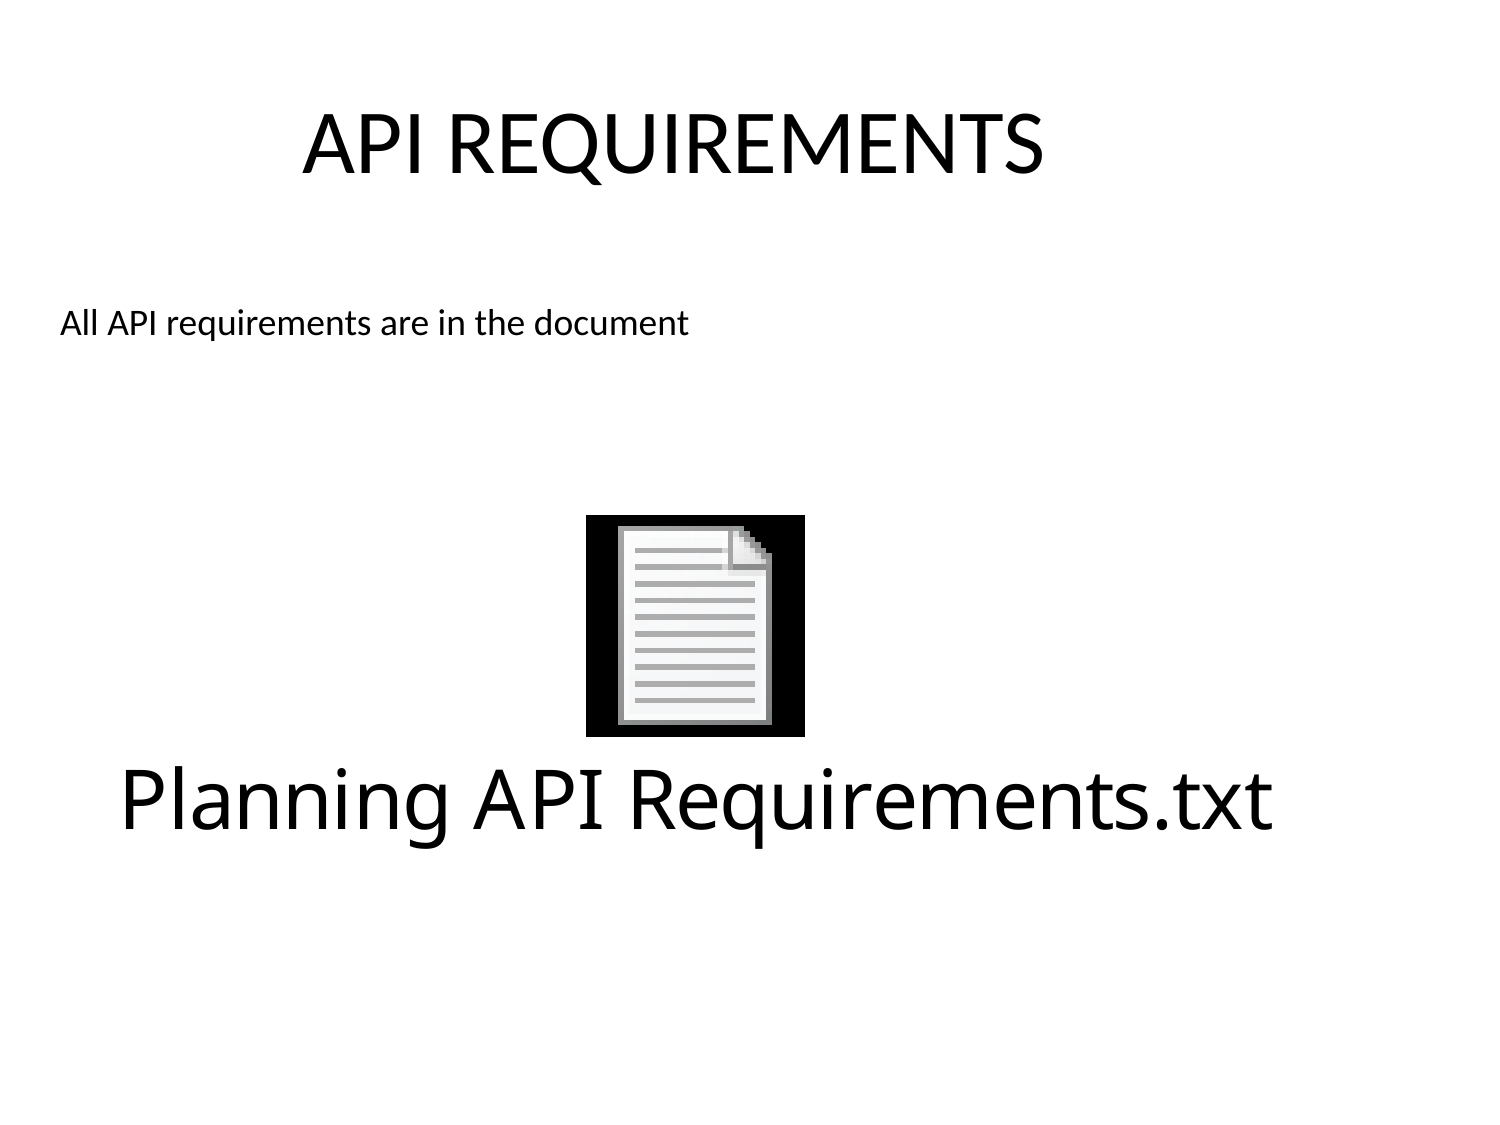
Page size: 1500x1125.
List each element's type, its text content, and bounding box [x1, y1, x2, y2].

title API REQUIREMENTS [0, 42, 1350, 231]
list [17, 514, 1368, 885]
text_box All API requirements are in the document [45, 290, 714, 351]
